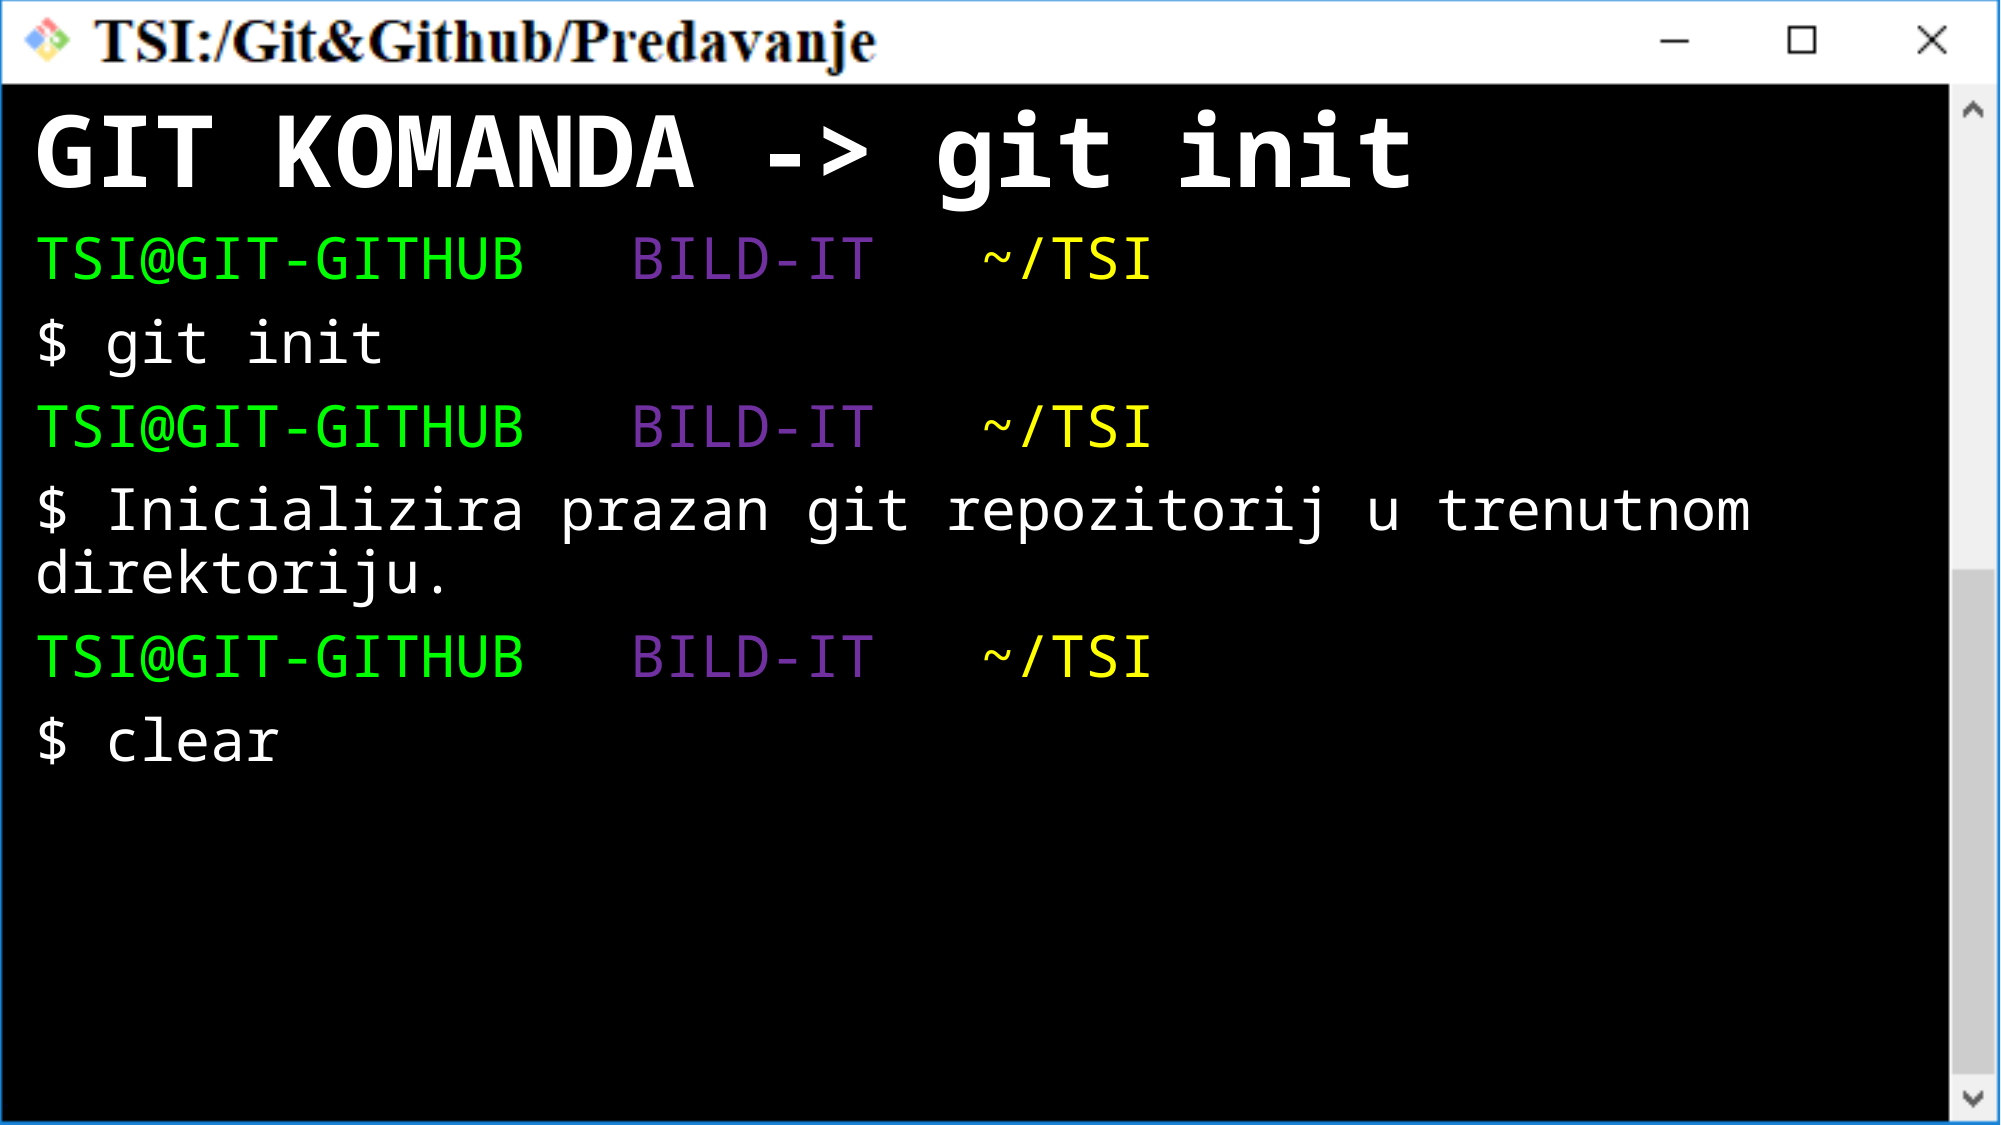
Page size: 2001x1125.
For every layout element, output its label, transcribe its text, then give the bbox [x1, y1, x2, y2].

picture [0, 0, 2001, 1125]
list GIT KOMANDA -> git init TSI@GIT-GITHUB BILD-IT ~/TSI $ git init TSI@GIT-GITHUB BILD-IT ~/TSI $ Inicializira prazan git repozitorij u trenutnom direktoriju. TSI@GIT-GITHUB BILD-IT ~/TSI $ clear [20, 93, 1928, 1109]
